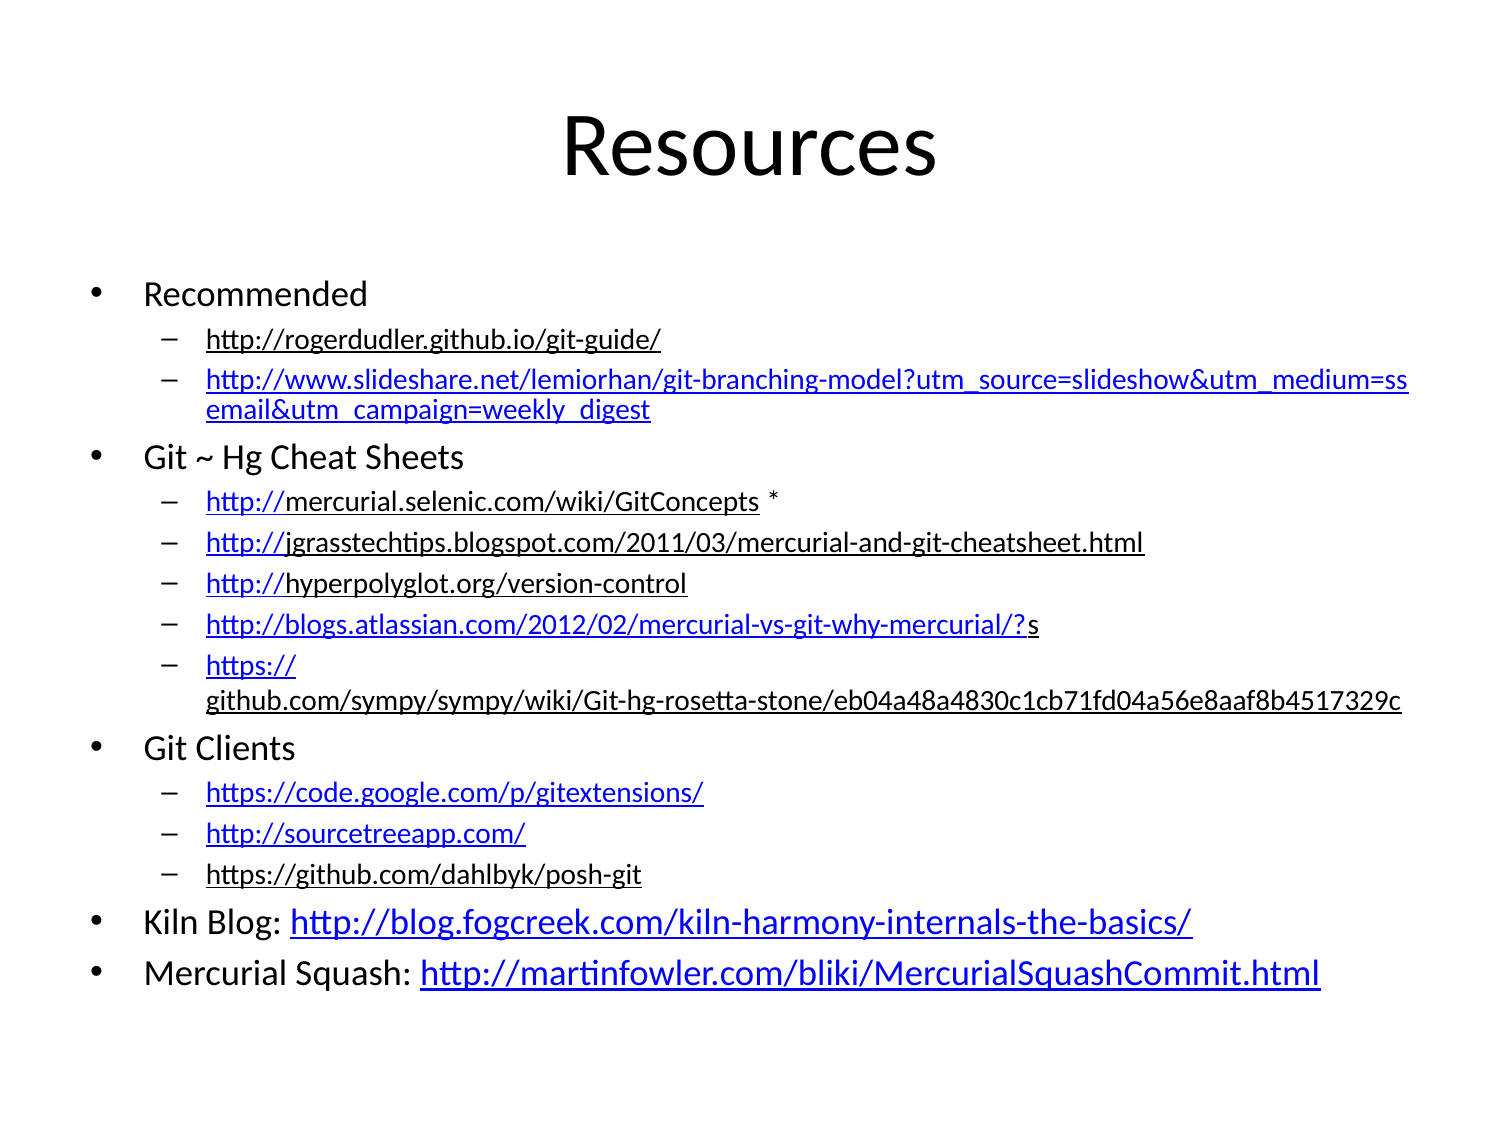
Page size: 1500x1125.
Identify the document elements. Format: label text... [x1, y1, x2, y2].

title Resources [75, 45, 1425, 233]
list Recommended http://rogerdudler.github.io/git-guide/ http://www.slideshare.net/lemiorhan/git-branching-model?utm_source=slideshow&utm_medium=ssemail&utm_campaign=weekly_digest Git ~ Hg Cheat Sheets http://mercurial.selenic.com/wiki/GitConcepts * http://jgrasstechtips.blogspot.com/2011/03/mercurial-and-git-cheatsheet.html http://hyperpolyglot.org/version-control http://blogs.atlassian.com/2012/02/mercurial-vs-git-why-mercurial/?s https://github.com/sympy/sympy/wiki/Git-hg-rosetta-stone/eb04a48a4830c1cb71fd04a56e8aaf8b4517329c Git Clients https://code.google.com/p/gitextensions/ http://sourcetreeapp.com/ https://github.com/dahlbyk/posh-git Kiln Blog: http://blog.fogcreek.com/kiln-harmony-internals-the-basics/ Mercurial Squash: http://martinfowler.com/bliki/MercurialSquashCommit.html [75, 262, 1425, 1005]
